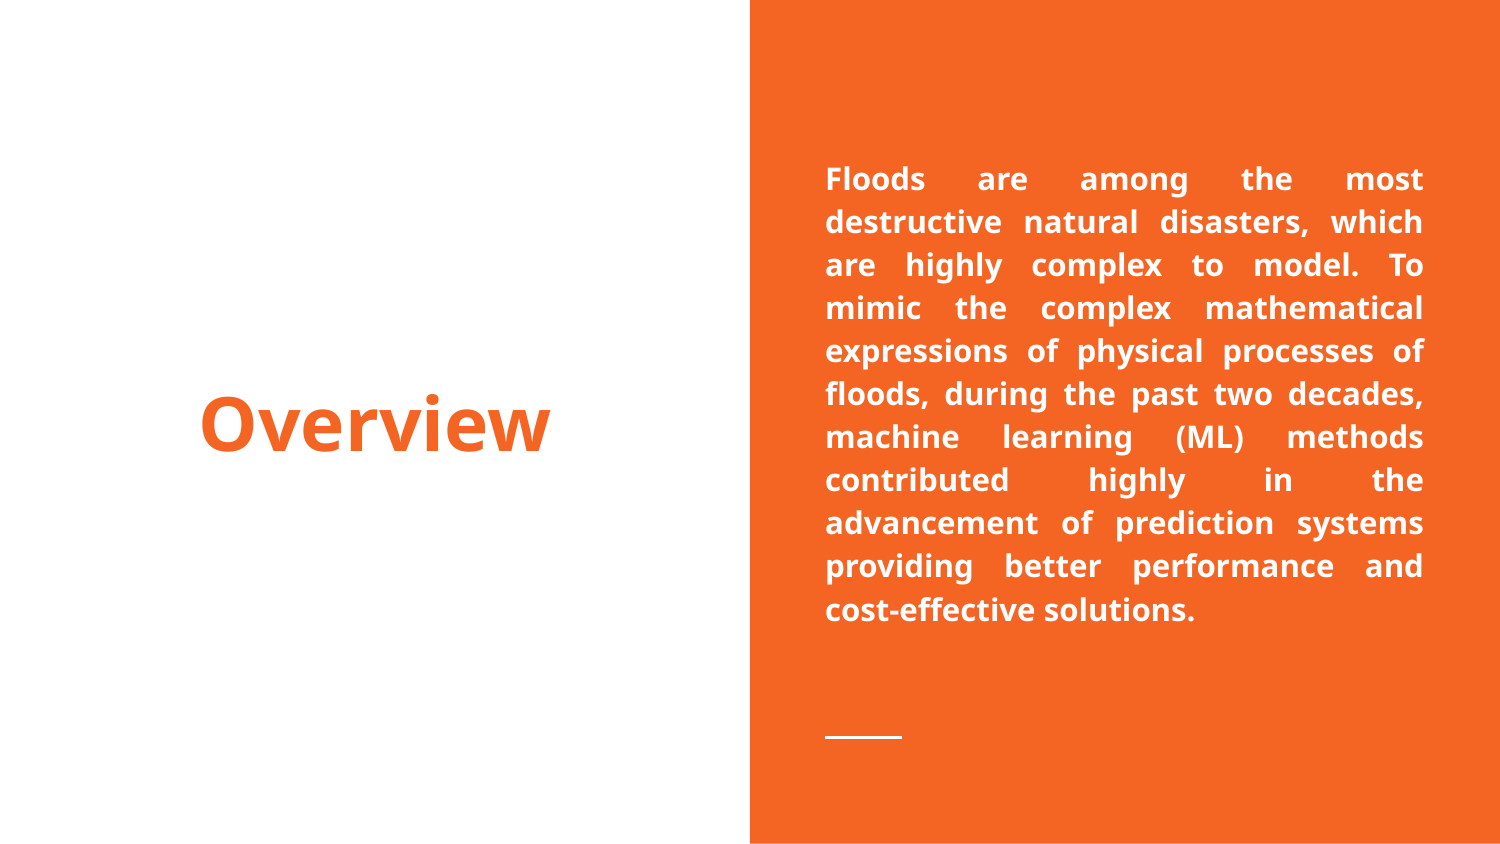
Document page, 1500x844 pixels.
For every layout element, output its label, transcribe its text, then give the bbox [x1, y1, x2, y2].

list Floods are among the most destructive natural disasters, which are highly complex to model. To mimic the complex mathematical expressions of physical processes of floods, during the past two decades, machine learning (ML) methods contributed highly in the advancement of prediction systems providing better performance and cost-effective solutions. [810, 55, 1440, 725]
title Overview [43, 313, 708, 530]
